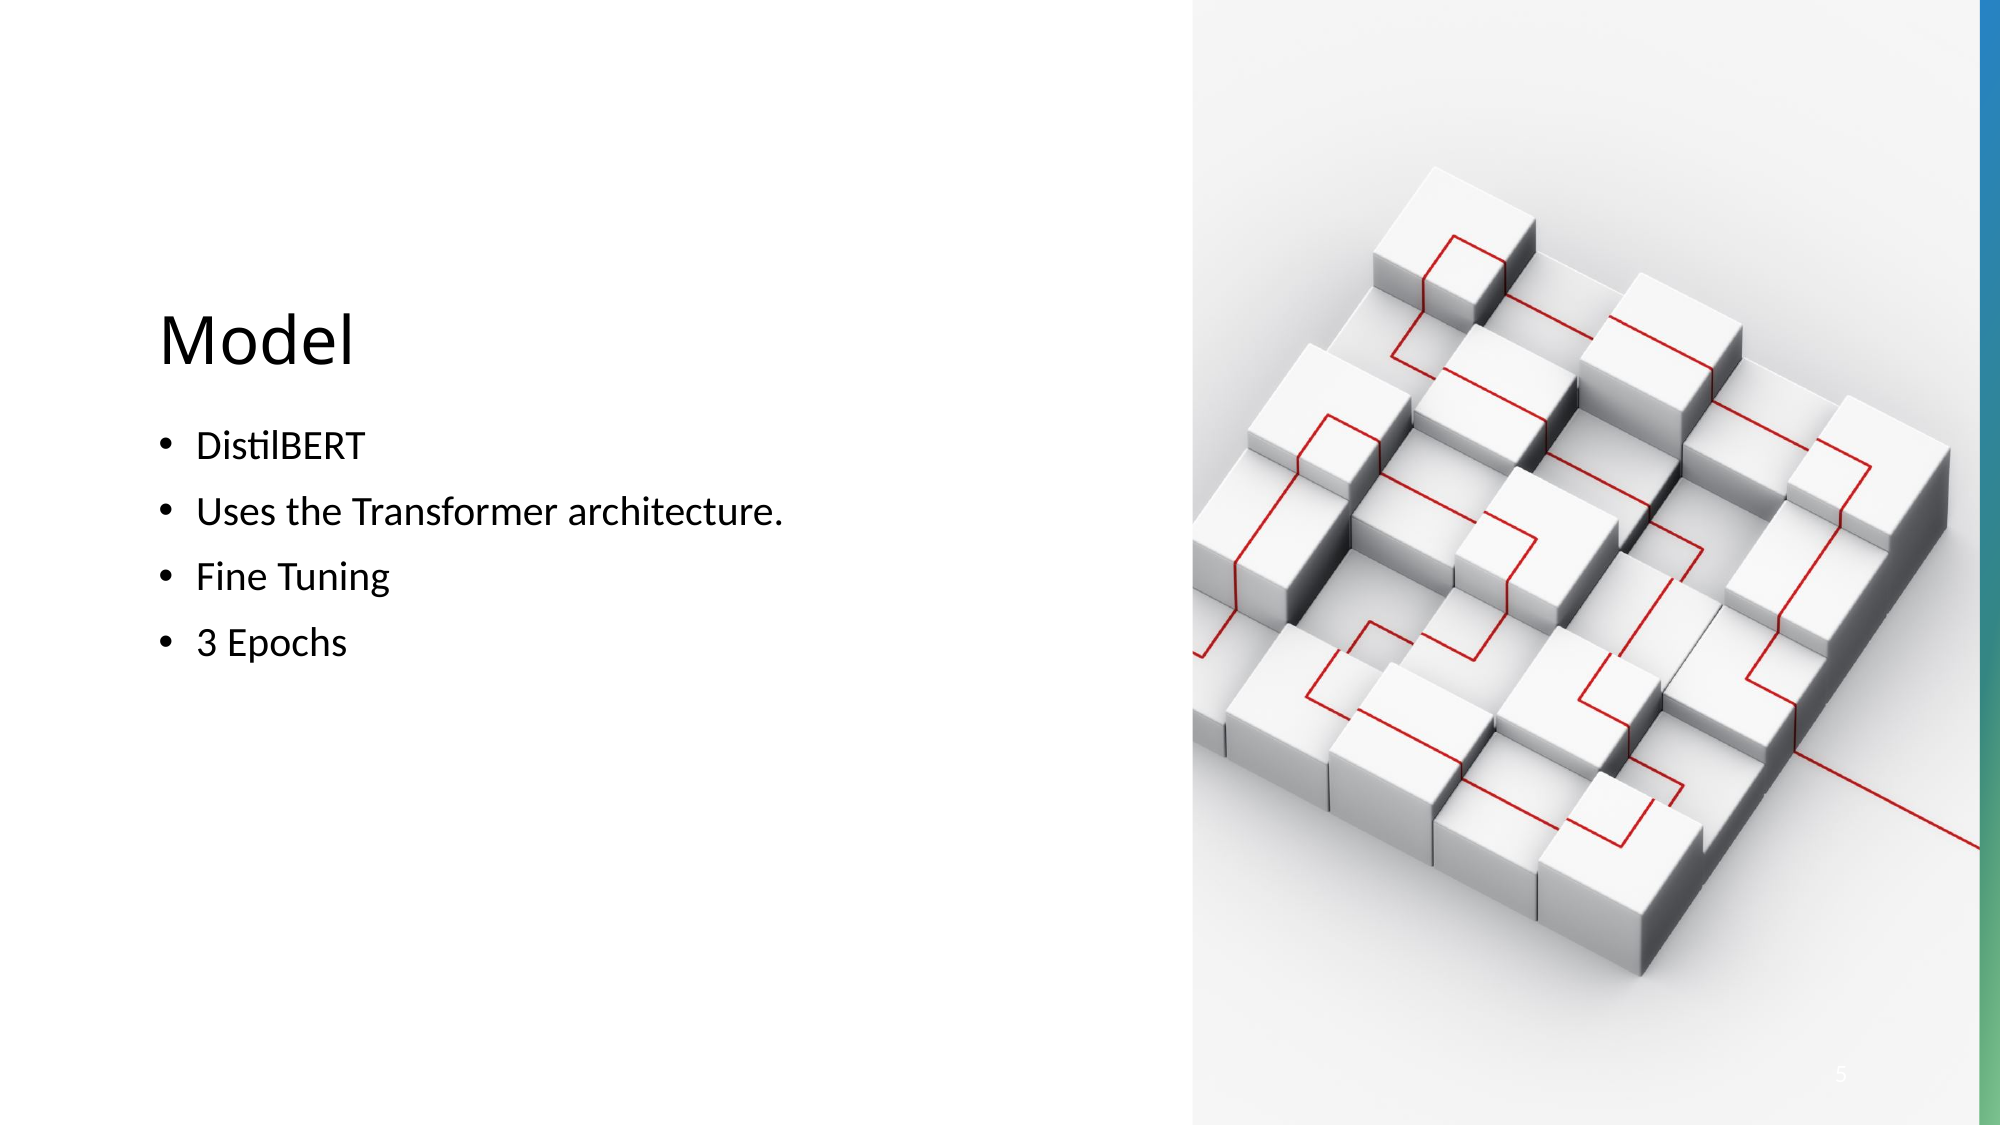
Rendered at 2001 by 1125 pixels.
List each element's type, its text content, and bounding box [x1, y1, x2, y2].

title Model [143, 121, 1043, 387]
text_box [1979, 0, 2000, 1125]
picture [1192, 0, 1979, 1125]
list DistilBERT Uses the Transformer architecture. Fine Tuning 3 Epochs [143, 415, 1043, 982]
